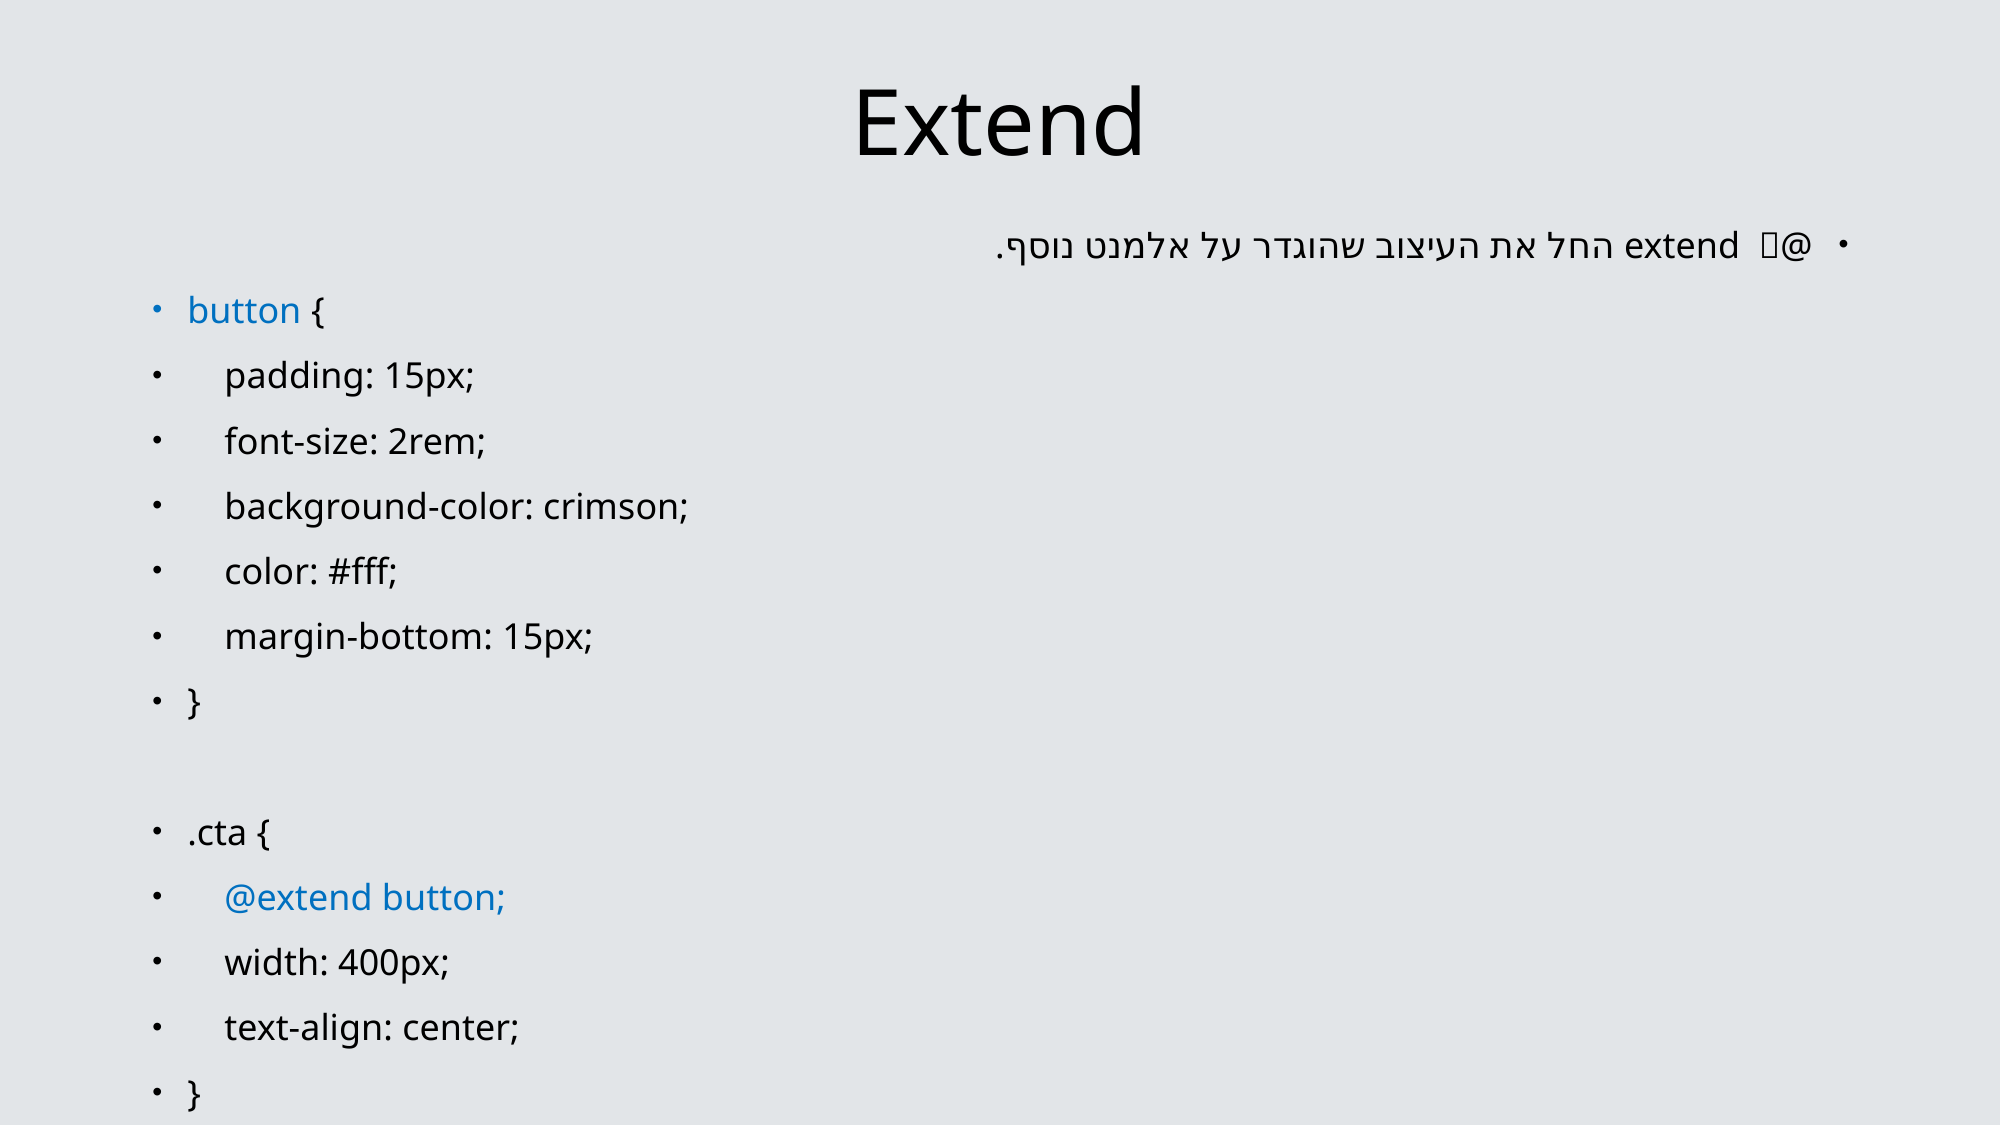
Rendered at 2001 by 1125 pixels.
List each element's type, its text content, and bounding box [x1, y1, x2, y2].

list @extend  החל את העיצוב שהוגדר על אלמנט נוסף. button { padding: 15px; font-size: 2rem; background-color: crimson; color: #fff; margin-bottom: 15px; } .cta { @extend button; width: 400px; text-align: center; } [137, 210, 1863, 1125]
title Extend [137, 0, 1863, 184]
